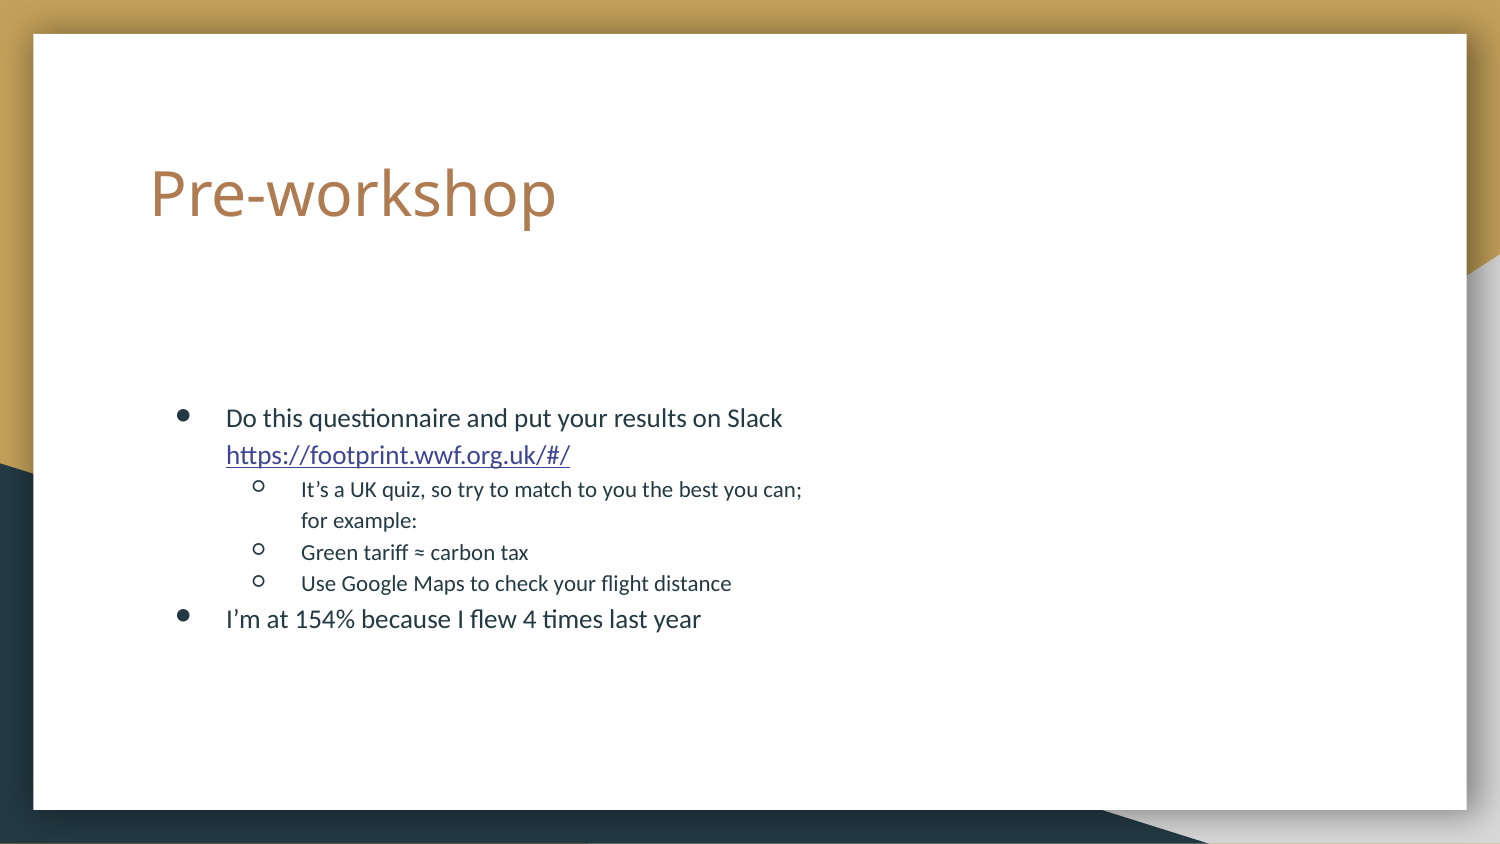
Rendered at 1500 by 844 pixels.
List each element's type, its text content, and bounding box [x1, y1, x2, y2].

list Do this questionnaire and put your results on Slack https://footprint.wwf.org.uk/#/ It’s a UK quiz, so try to match to you the best you can; for example: Green tariff ≈ carbon tax Use Google Maps to check your flight distance I’m at 154% because I flew 4 times last year [136, 380, 848, 729]
title Pre-workshop [134, 138, 743, 366]
